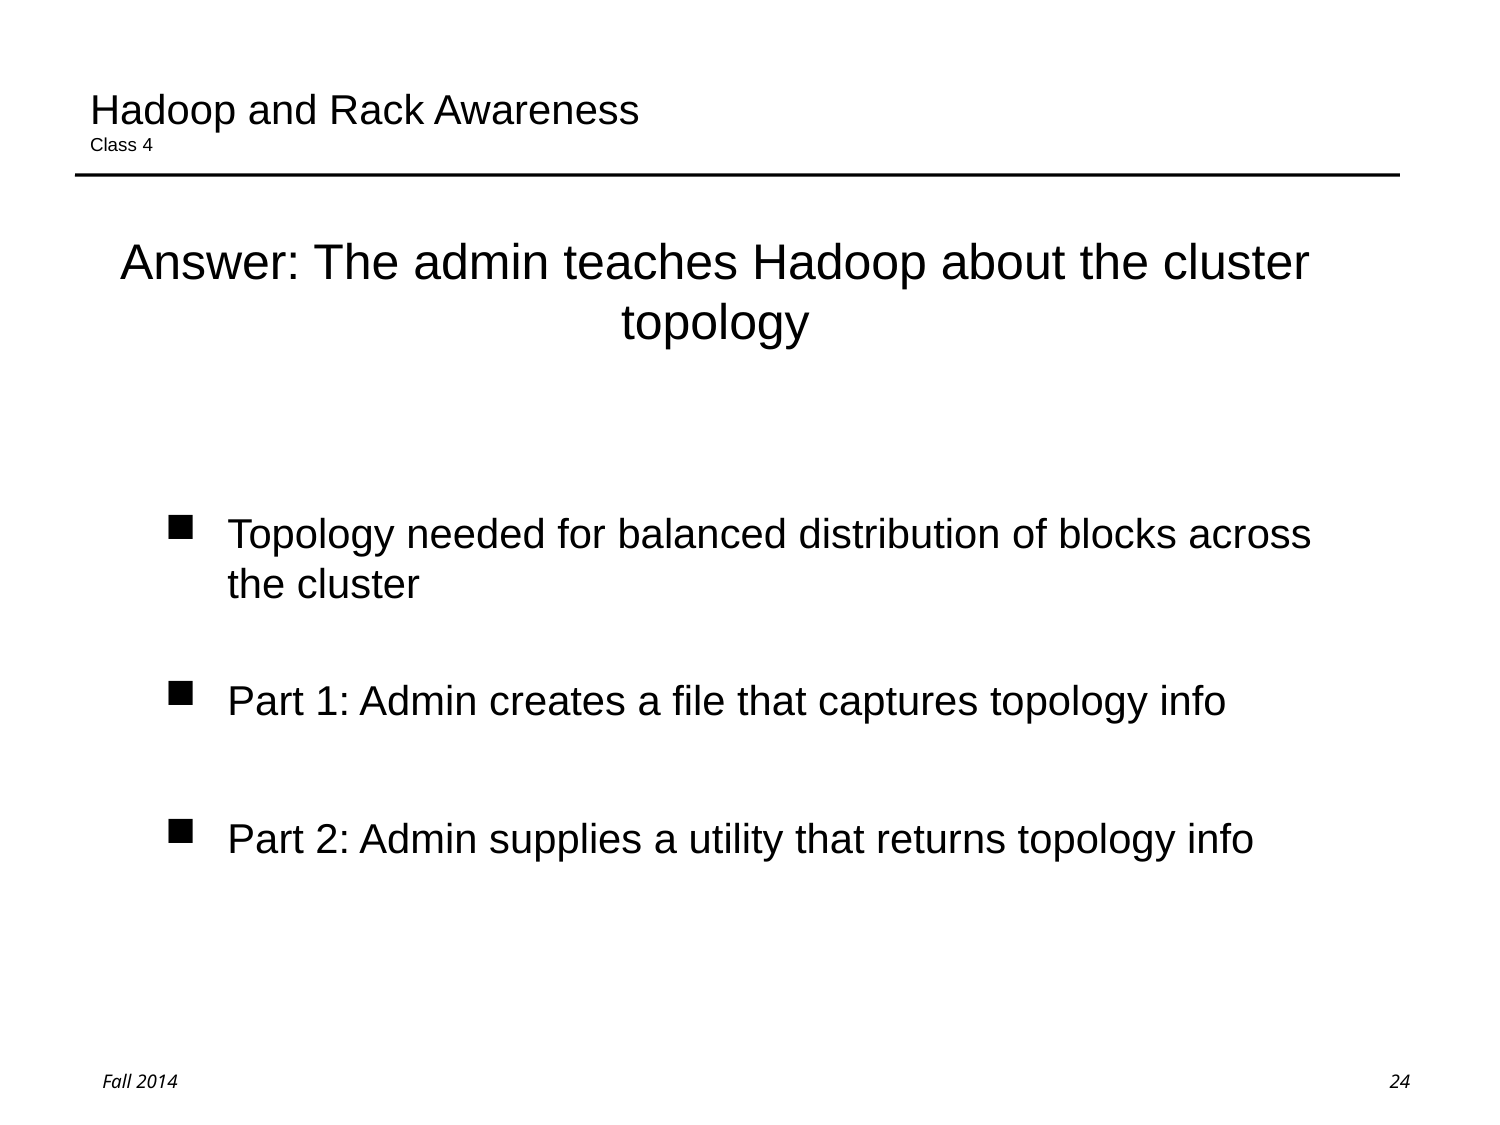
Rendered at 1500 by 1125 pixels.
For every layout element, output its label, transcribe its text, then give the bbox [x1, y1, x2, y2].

slide_number 24 [1074, 1062, 1425, 1100]
list Answer: The admin teaches Hadoop about the cluster topology Topology needed for balanced distribution of blocks across the cluster Part 1: Admin creates a file that captures topology info Part 2: Admin supplies a utility that returns topology info [75, 187, 1356, 1006]
title Hadoop and Rack Awareness Class 4 [75, 45, 1425, 163]
